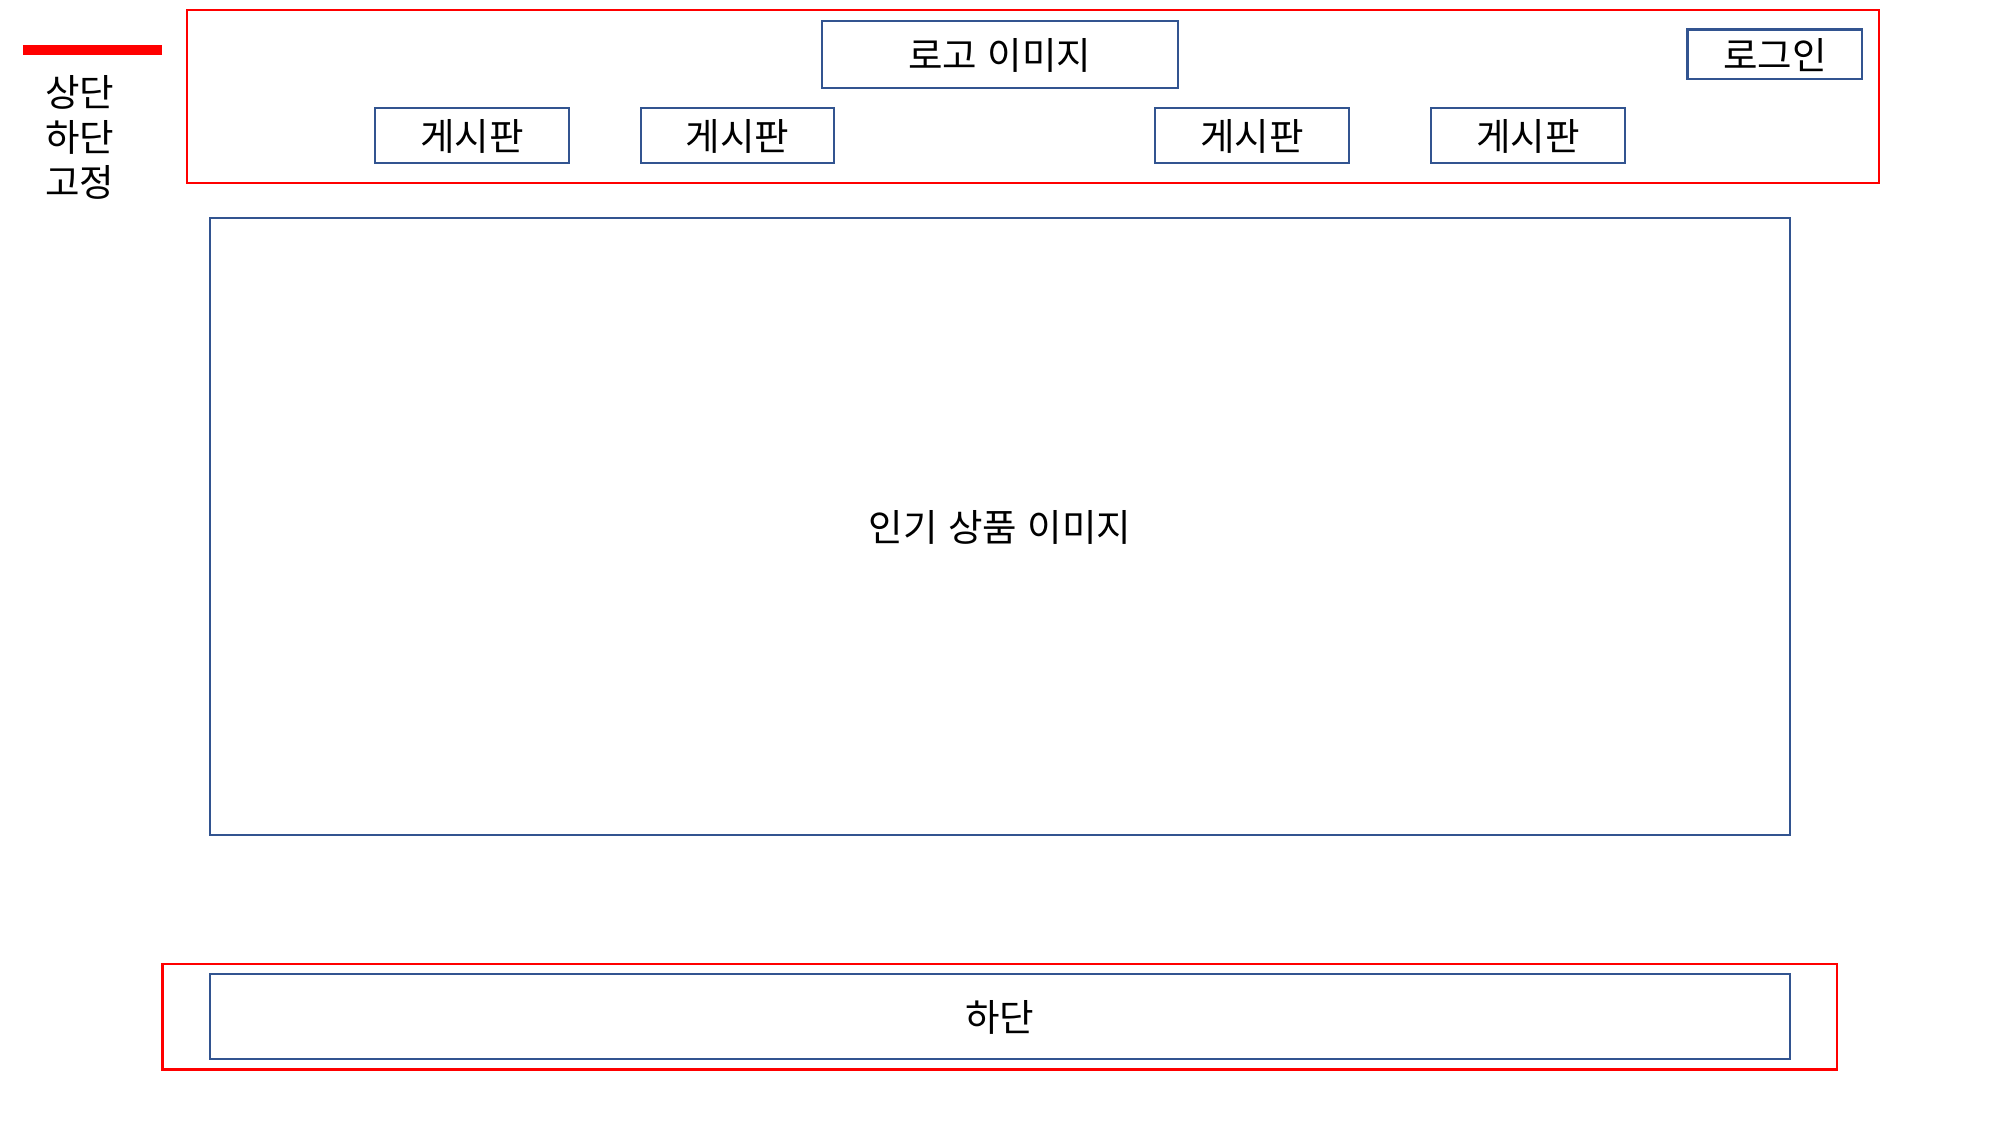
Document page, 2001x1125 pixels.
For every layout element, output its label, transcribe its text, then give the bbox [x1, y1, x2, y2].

text_box 로그인 [1686, 28, 1863, 80]
text_box 게시판 [1154, 107, 1350, 164]
text_box 상단 하단 고정 [30, 61, 245, 256]
text_box 로고 이미지 [821, 20, 1179, 89]
text_box [161, 963, 1838, 1071]
text_box 하단 [209, 973, 1791, 1060]
text_box [186, 9, 1880, 184]
text_box 인기 상품 이미지 [209, 217, 1791, 836]
text_box 게시판 [1430, 107, 1626, 164]
text_box 게시판 [374, 107, 570, 164]
text_box 게시판 [640, 107, 835, 164]
